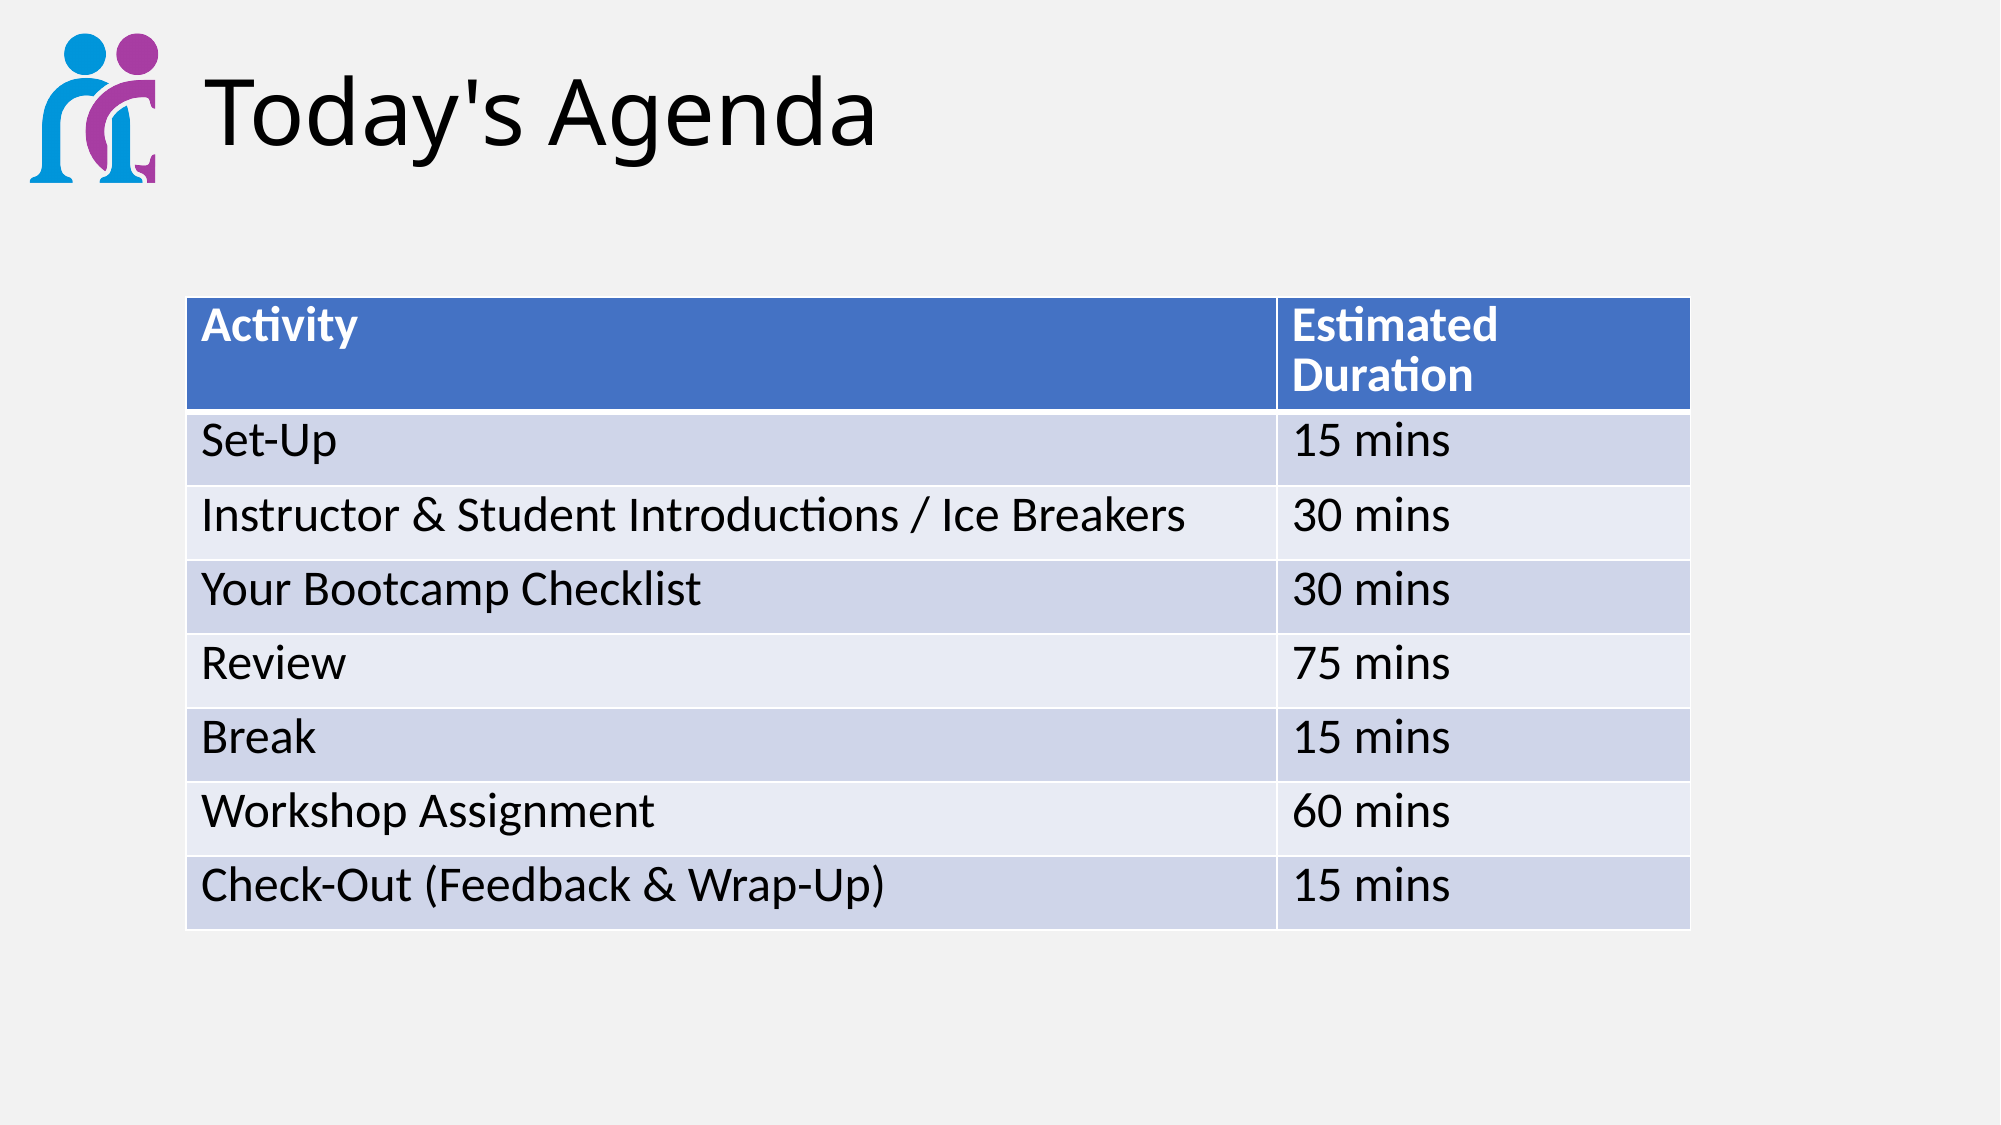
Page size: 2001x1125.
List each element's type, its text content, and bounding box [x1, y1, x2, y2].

table_cell 75 mins [1278, 635, 1690, 707]
table_header Estimated Duration [1278, 298, 1690, 409]
table_cell Instructor & Student Introductions / Ice Breakers [187, 487, 1276, 559]
table_cell Workshop Assignment [187, 783, 1276, 855]
table_cell 15 mins [1278, 415, 1690, 485]
table_cell 60 mins [1278, 783, 1690, 855]
table_cell 15 mins [1278, 709, 1690, 781]
table_cell 15 mins [1278, 857, 1690, 929]
table_cell 30 mins [1278, 561, 1690, 633]
text_box Today's Agenda [189, 6, 1799, 225]
table_cell Review [187, 635, 1276, 707]
table_cell 30 mins [1278, 487, 1690, 559]
table_cell Check-Out (Feedback & Wrap-Up) [187, 857, 1276, 929]
table_cell Break [187, 709, 1276, 781]
table_header Activity [187, 298, 1276, 409]
table_cell Set-Up [187, 415, 1276, 485]
picture [12, 20, 180, 201]
table_cell Your Bootcamp Checklist [187, 561, 1276, 633]
